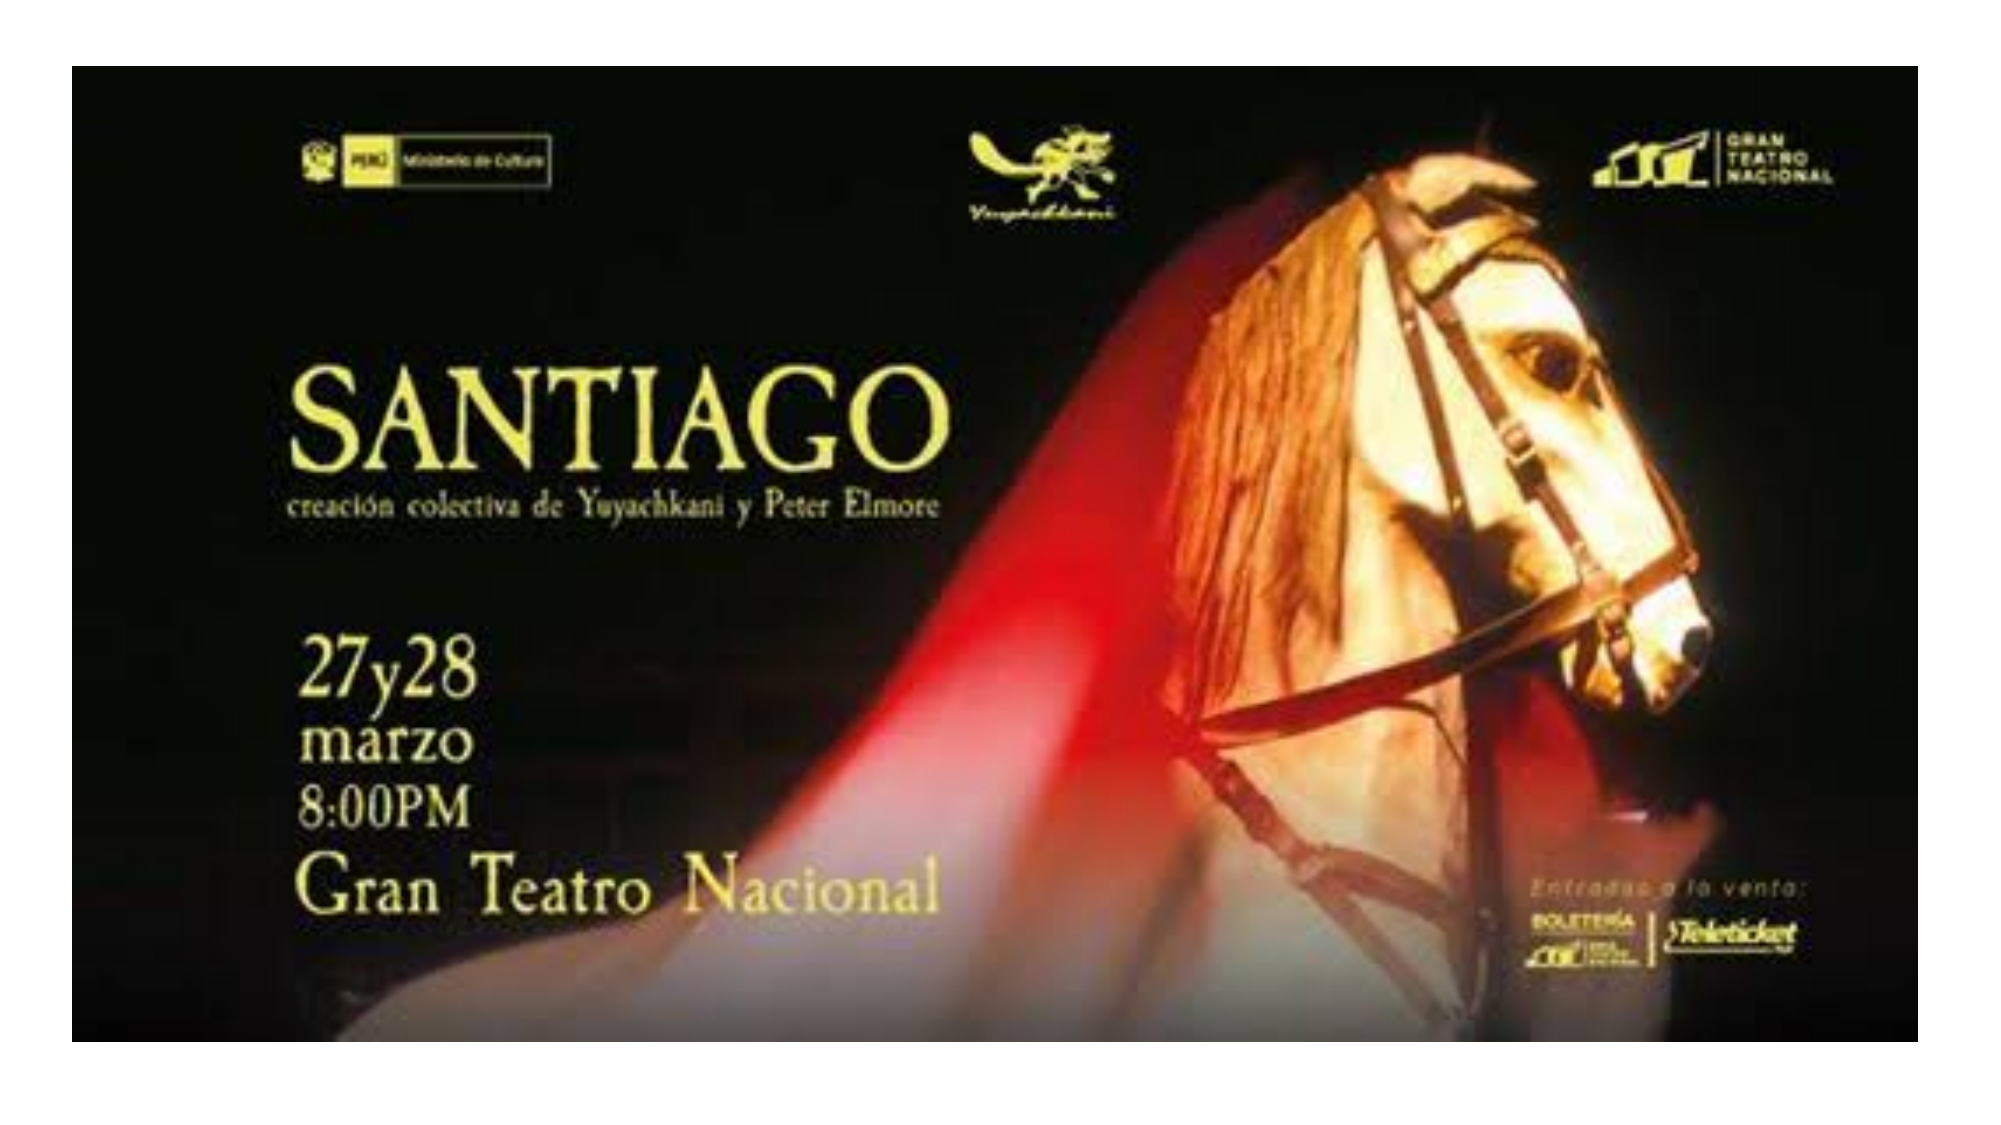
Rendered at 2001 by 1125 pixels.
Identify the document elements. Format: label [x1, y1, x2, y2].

picture [72, 66, 1918, 1042]
